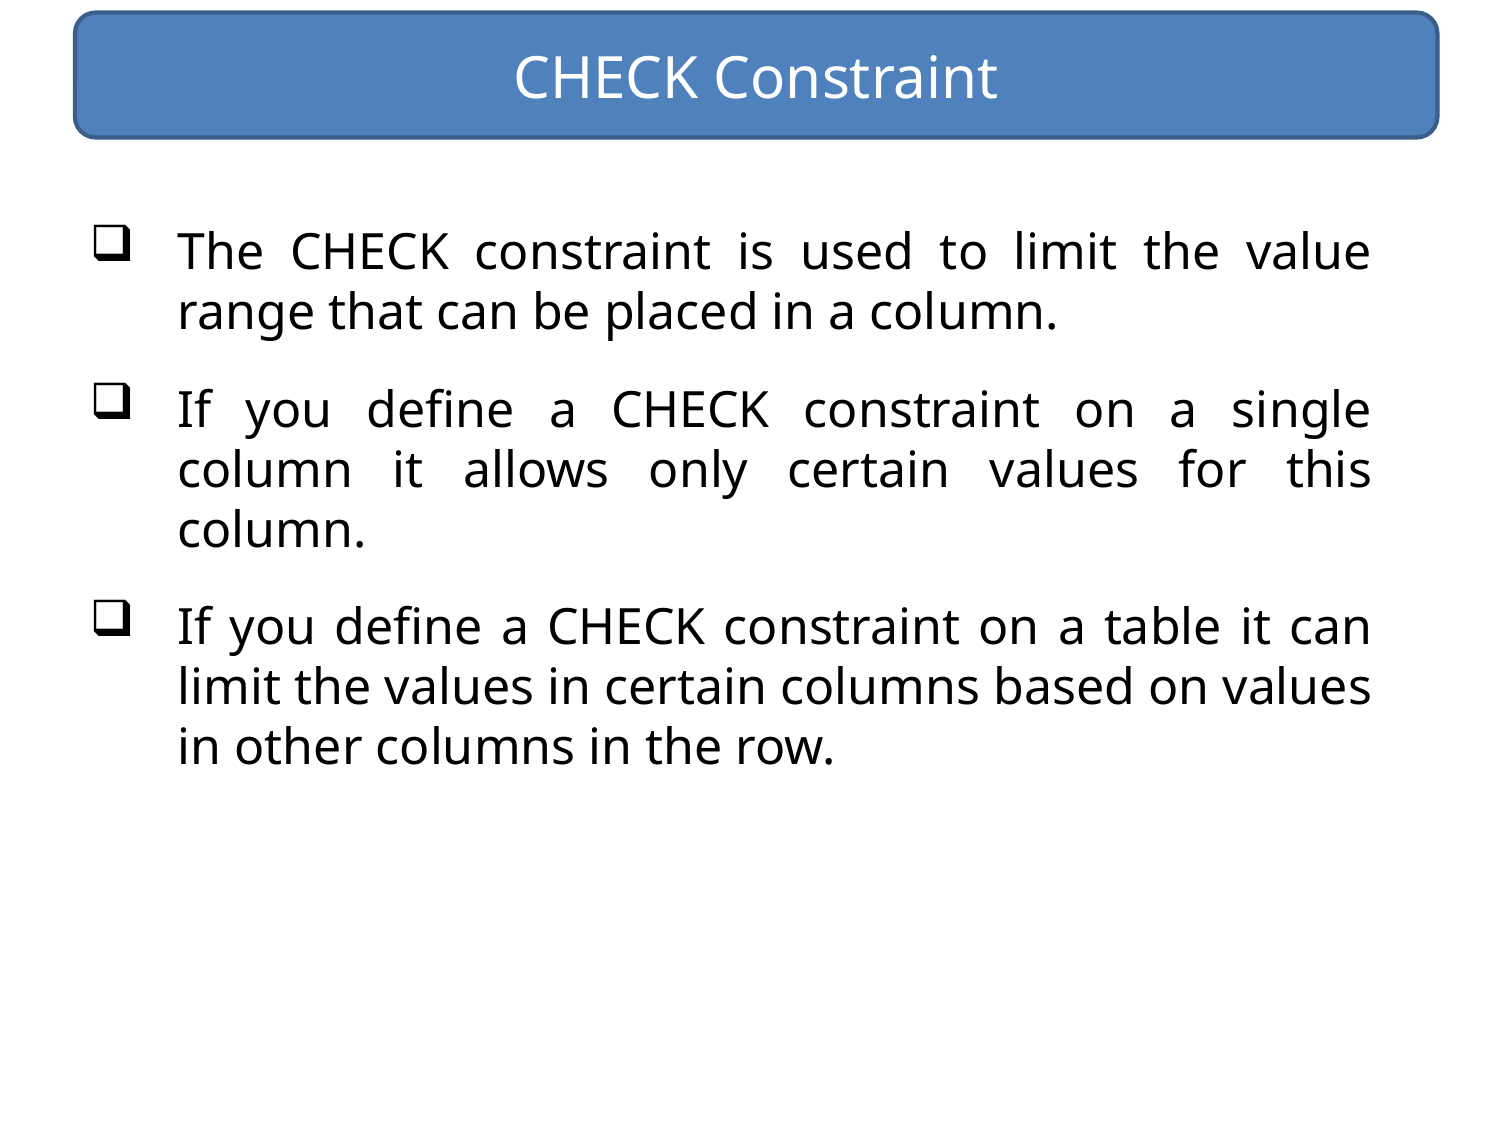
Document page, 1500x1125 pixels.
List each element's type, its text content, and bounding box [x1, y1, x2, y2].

text_box The CHECK constraint is used to limit the value range that can be placed in a column. If you define a CHECK constraint on a single column it allows only certain values for this column. If you define a CHECK constraint on a table it can limit the values in certain columns based on values in other columns in the row. [75, 212, 1388, 1000]
text_box CHECK Constraint [72, 10, 1440, 140]
